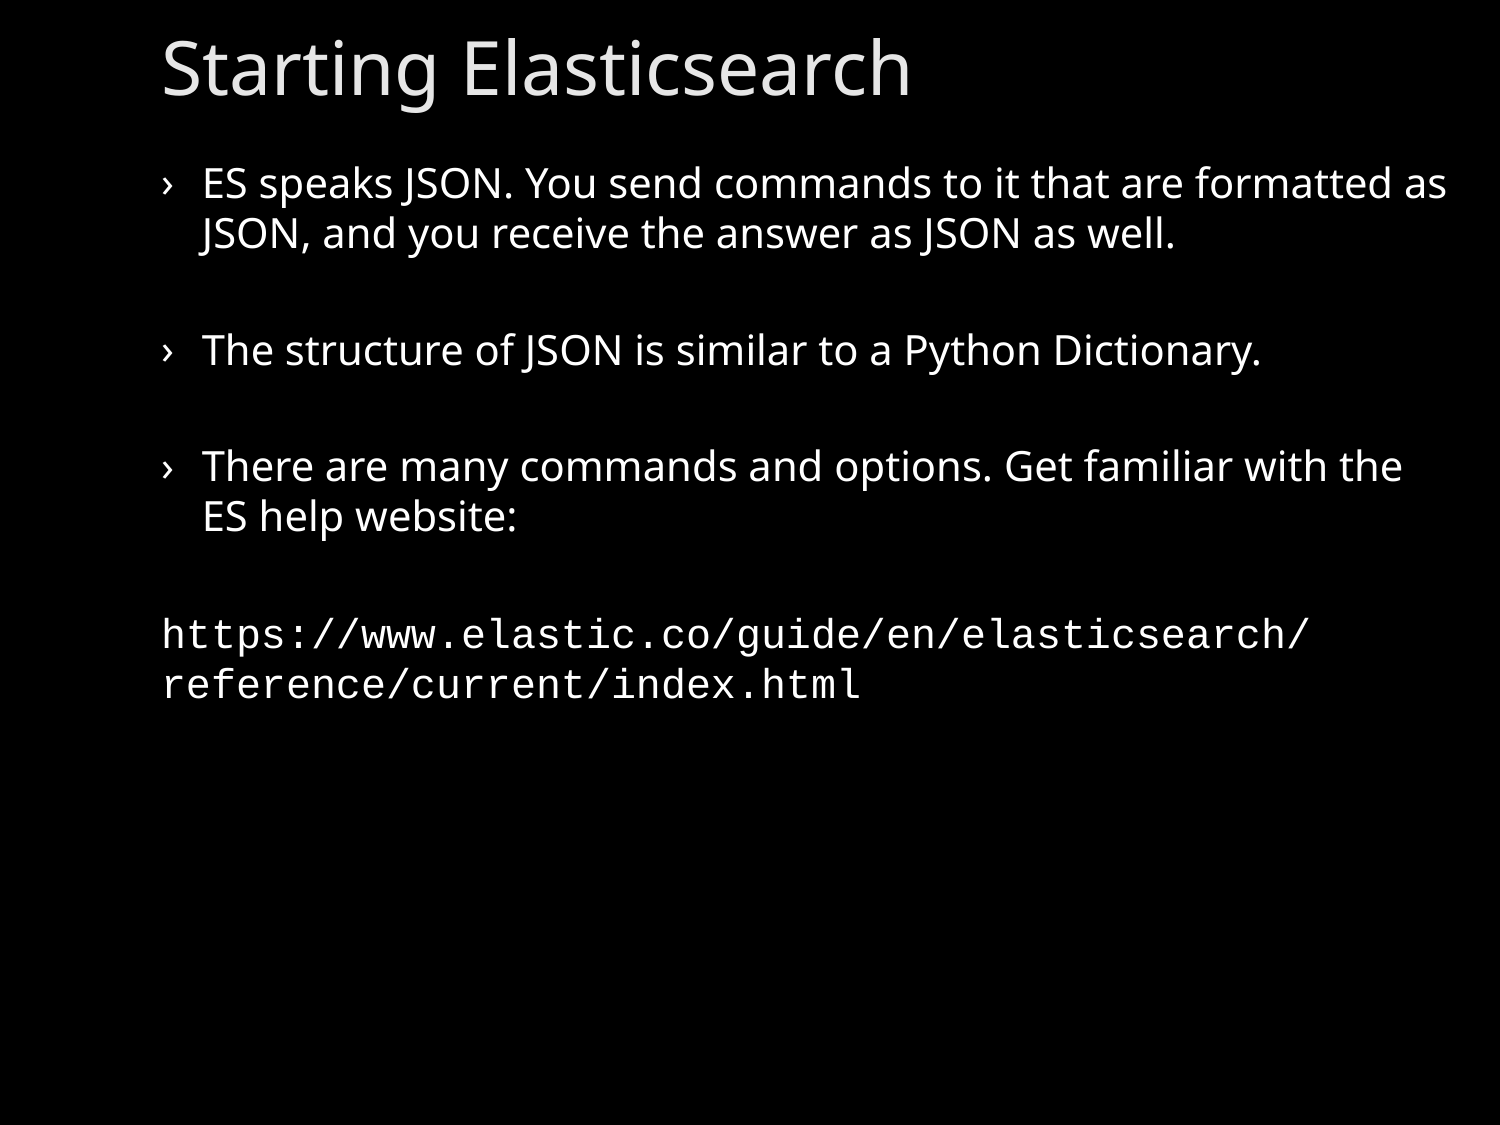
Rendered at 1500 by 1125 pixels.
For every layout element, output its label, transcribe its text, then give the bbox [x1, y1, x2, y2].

title Starting Elasticsearch [0, 0, 1500, 130]
list ES speaks JSON. You send commands to it that are formatted as JSON, and you receive the answer as JSON as well. The structure of JSON is similar to a Python Dictionary. There are many commands and options. Get familiar with the ES help website: https://www.elastic.co/guide/en/elasticsearch/reference/current/index.html [0, 149, 1500, 1075]
